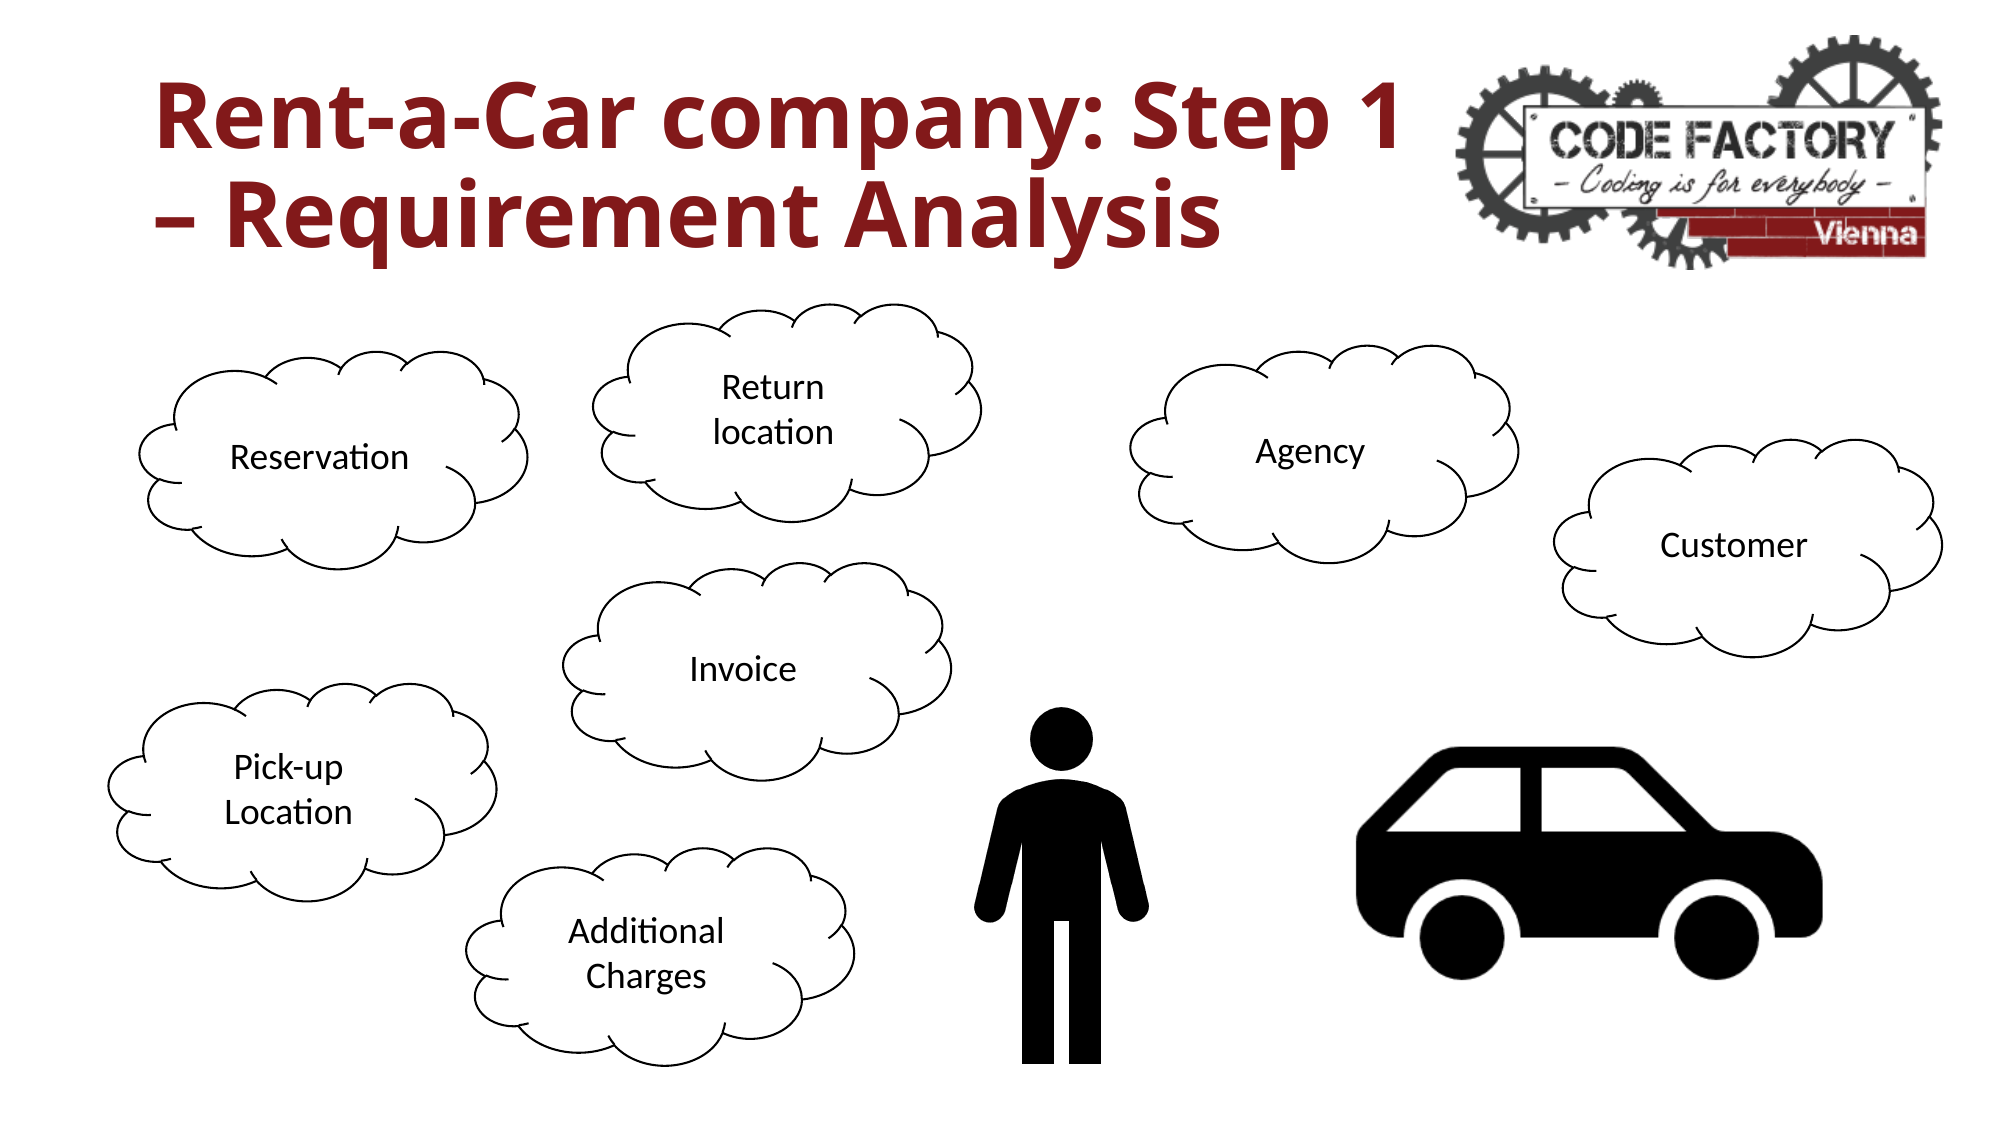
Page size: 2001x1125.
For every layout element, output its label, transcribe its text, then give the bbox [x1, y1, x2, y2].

title Rent-a-Car company: Step 1 – Requirement Analysis [137, 59, 1437, 278]
text_box Reservation [138, 350, 529, 571]
text_box Return location [591, 303, 983, 524]
text_box Customer [1552, 438, 1944, 632]
text_box Agency [1129, 344, 1520, 565]
text_box Additional Charges [465, 847, 856, 1067]
picture [871, 695, 1251, 1075]
picture [1335, 609, 1844, 1118]
picture [1356, 35, 2001, 270]
text_box Invoice [561, 562, 953, 782]
text_box Pick-up Location [107, 682, 498, 903]
